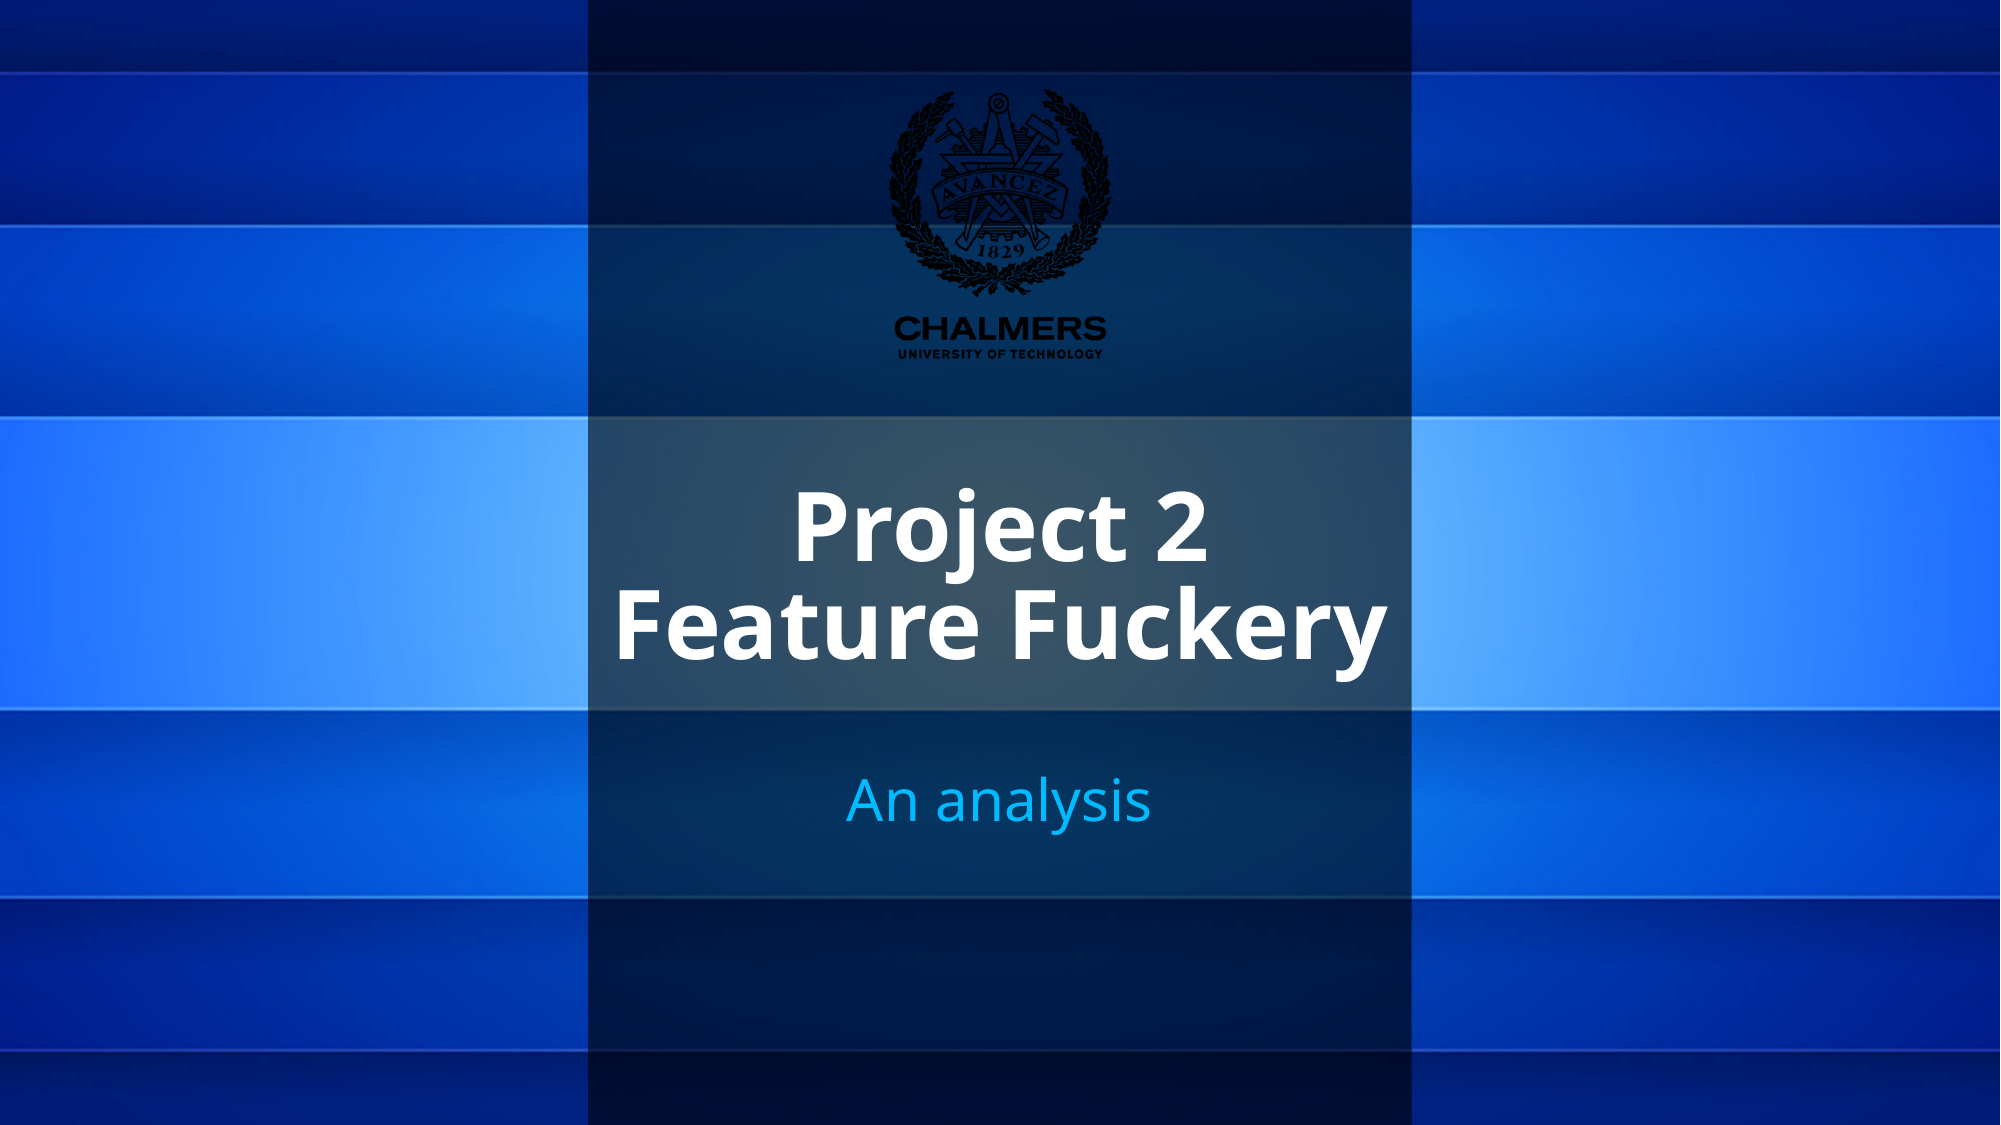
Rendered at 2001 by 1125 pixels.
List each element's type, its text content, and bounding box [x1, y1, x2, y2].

picture [0, 0, 2000, 1125]
title Project 2 Feature Fuckery [588, 418, 1412, 687]
subtitle An analysis [587, 763, 1413, 899]
